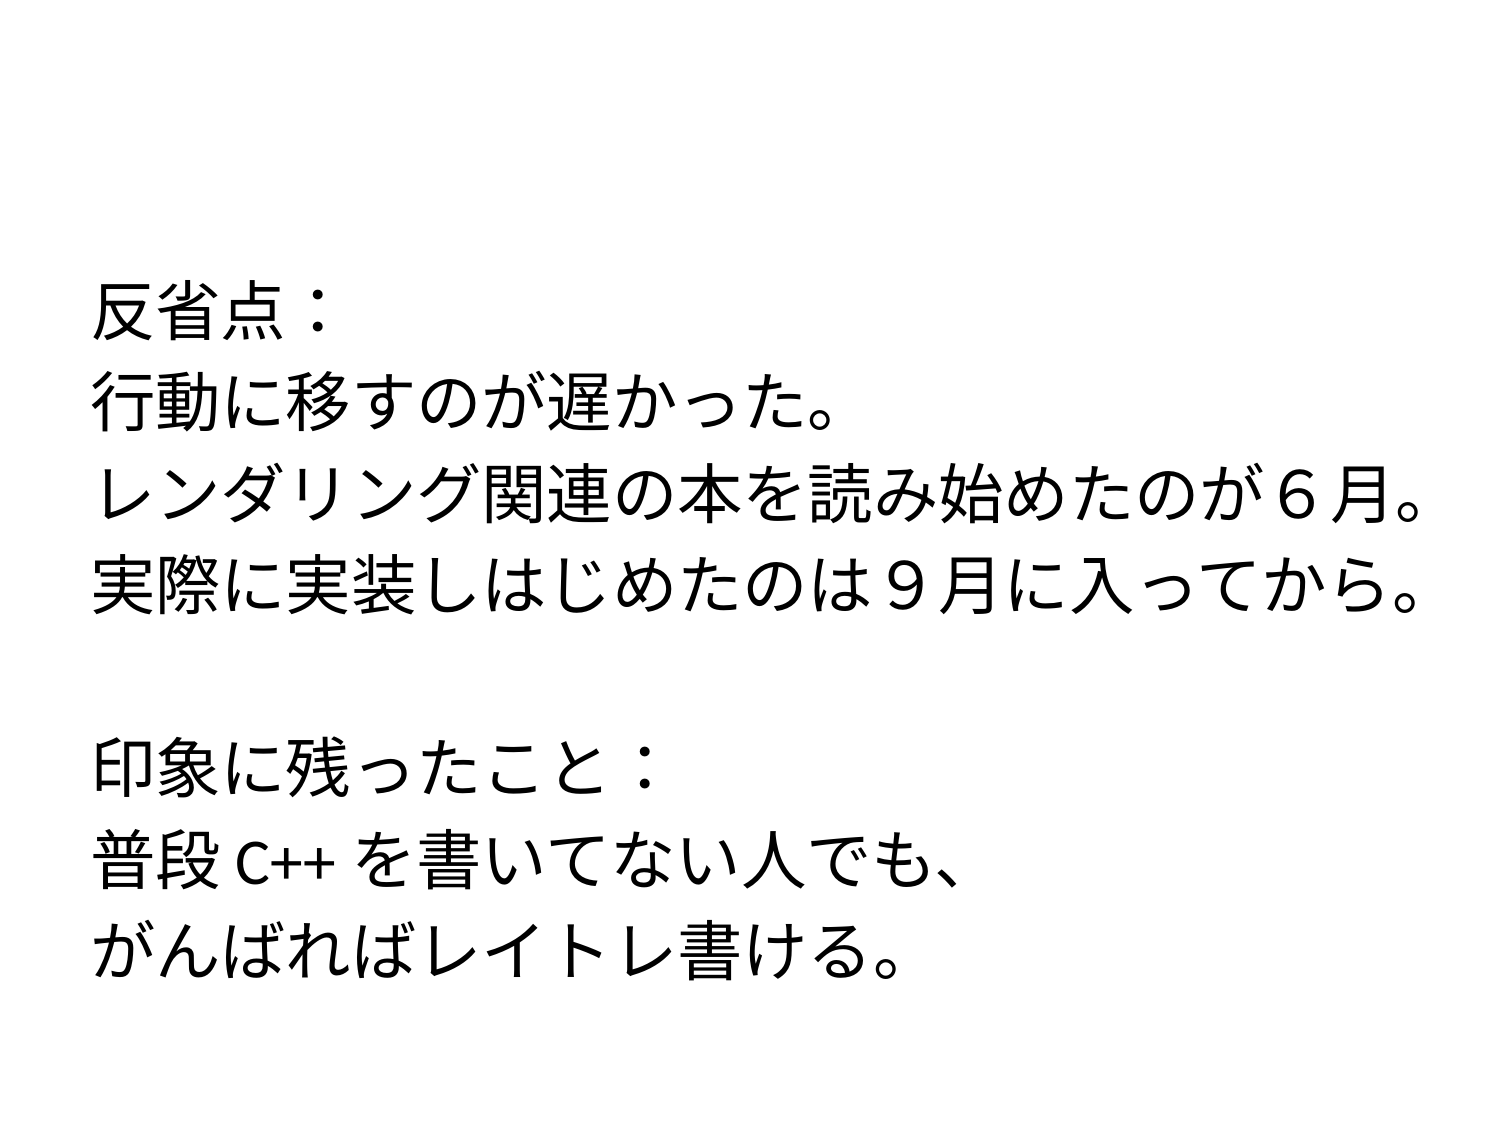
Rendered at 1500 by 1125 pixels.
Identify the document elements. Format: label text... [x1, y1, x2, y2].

list 反省点： 行動に移すのが遅かった。 レンダリング関連の本を読み始めたのが６月。 実際に実装しはじめたのは９月に入ってから。 印象に残ったこと： 普段C++を書いてない人でも、 がんばればレイトレ書ける。 [75, 262, 1425, 1005]
